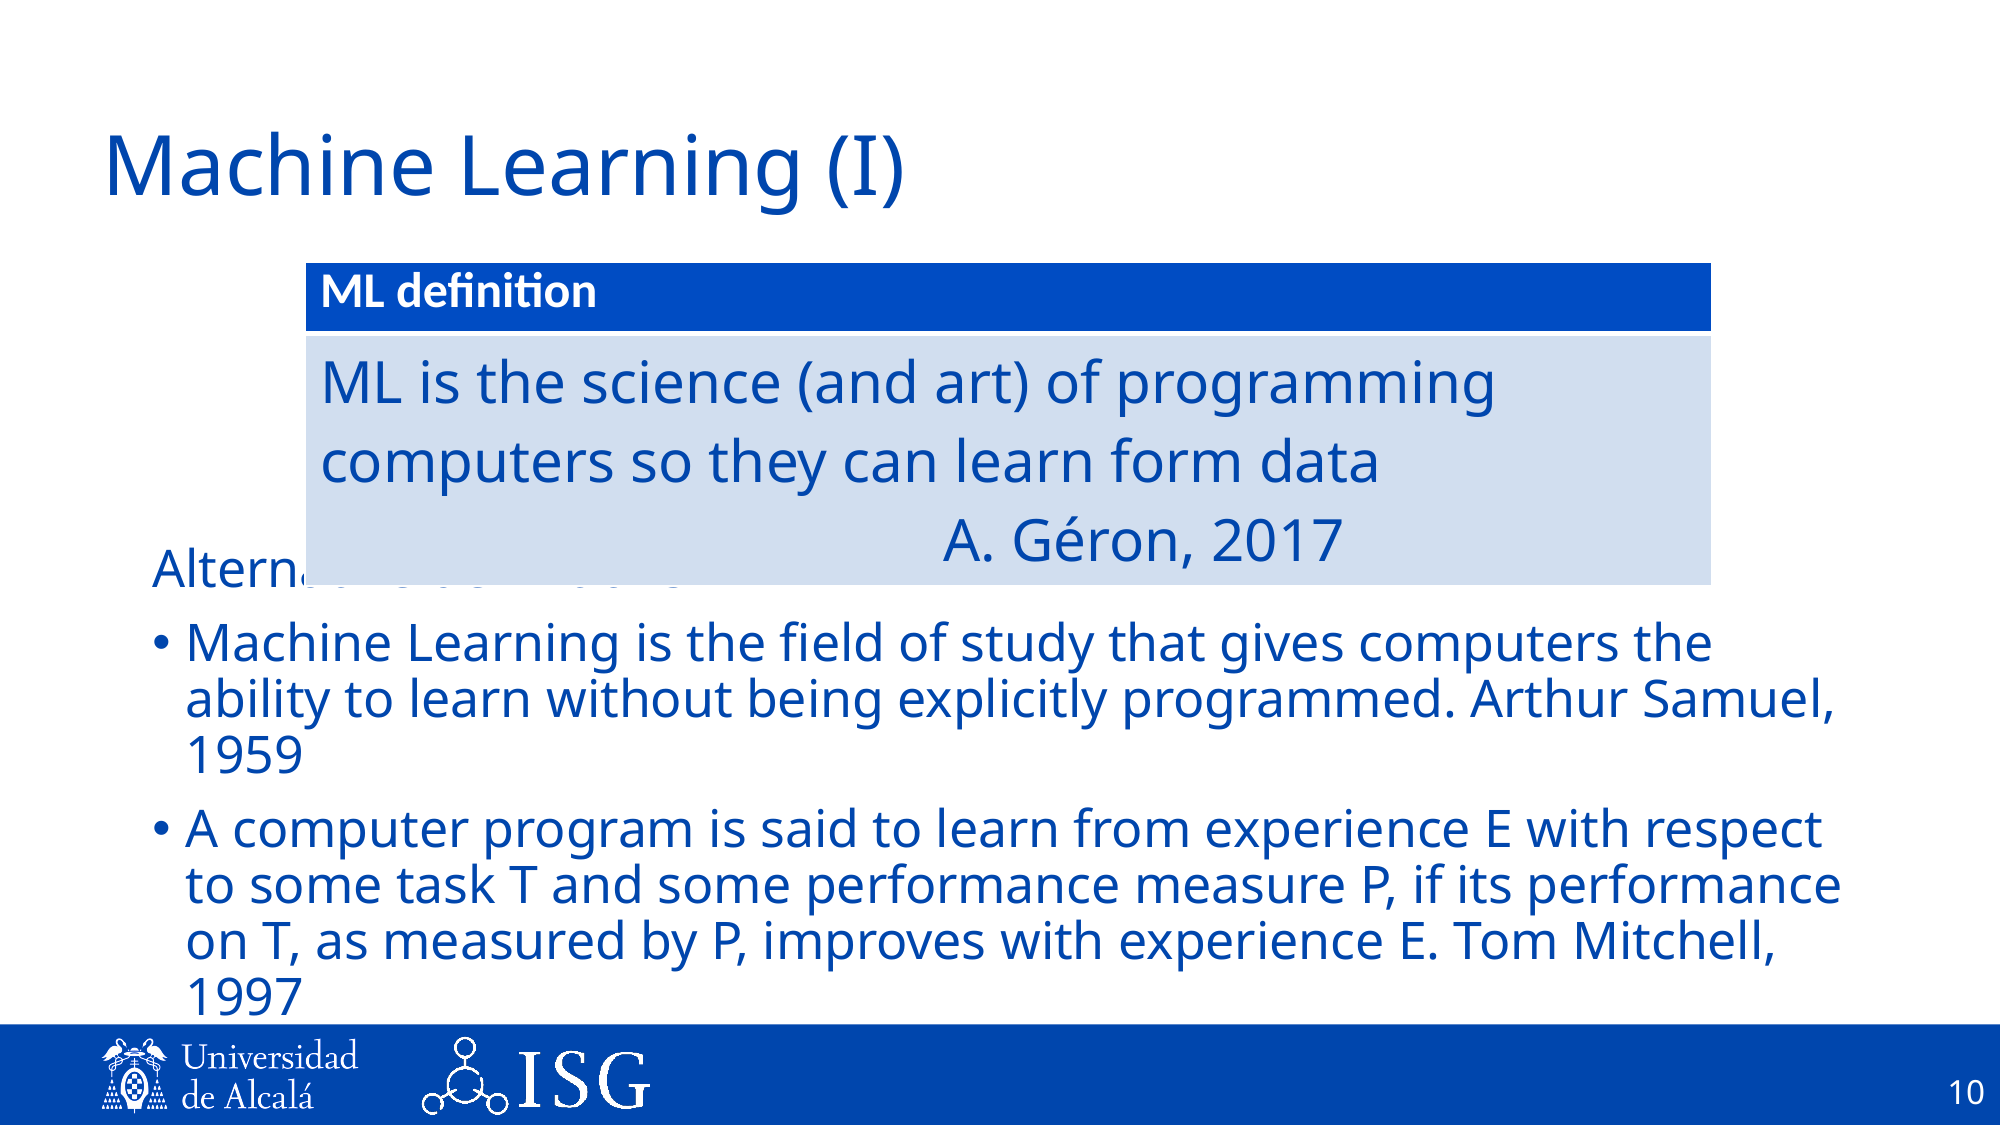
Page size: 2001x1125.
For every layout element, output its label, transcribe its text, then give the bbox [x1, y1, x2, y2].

list Alternative definitions Machine Learning is the field of study that gives computers the ability to learn without being explicitly programmed. Arthur Samuel, 1959 A computer program is said to learn from experience E with respect to some task T and some performance measure P, if its performance on T, as measured by P, improves with experience E. Tom Mitchell, 1997 [137, 305, 1863, 1038]
picture [420, 1038, 651, 1116]
table_header ML definition [306, 263, 1711, 331]
title Machine Learning (I) [87, 59, 1863, 278]
table_cell ML is the science (and art) of programming computers so they can learn form data A. Géron, 2017 [306, 336, 1711, 585]
picture [87, 1026, 373, 1125]
